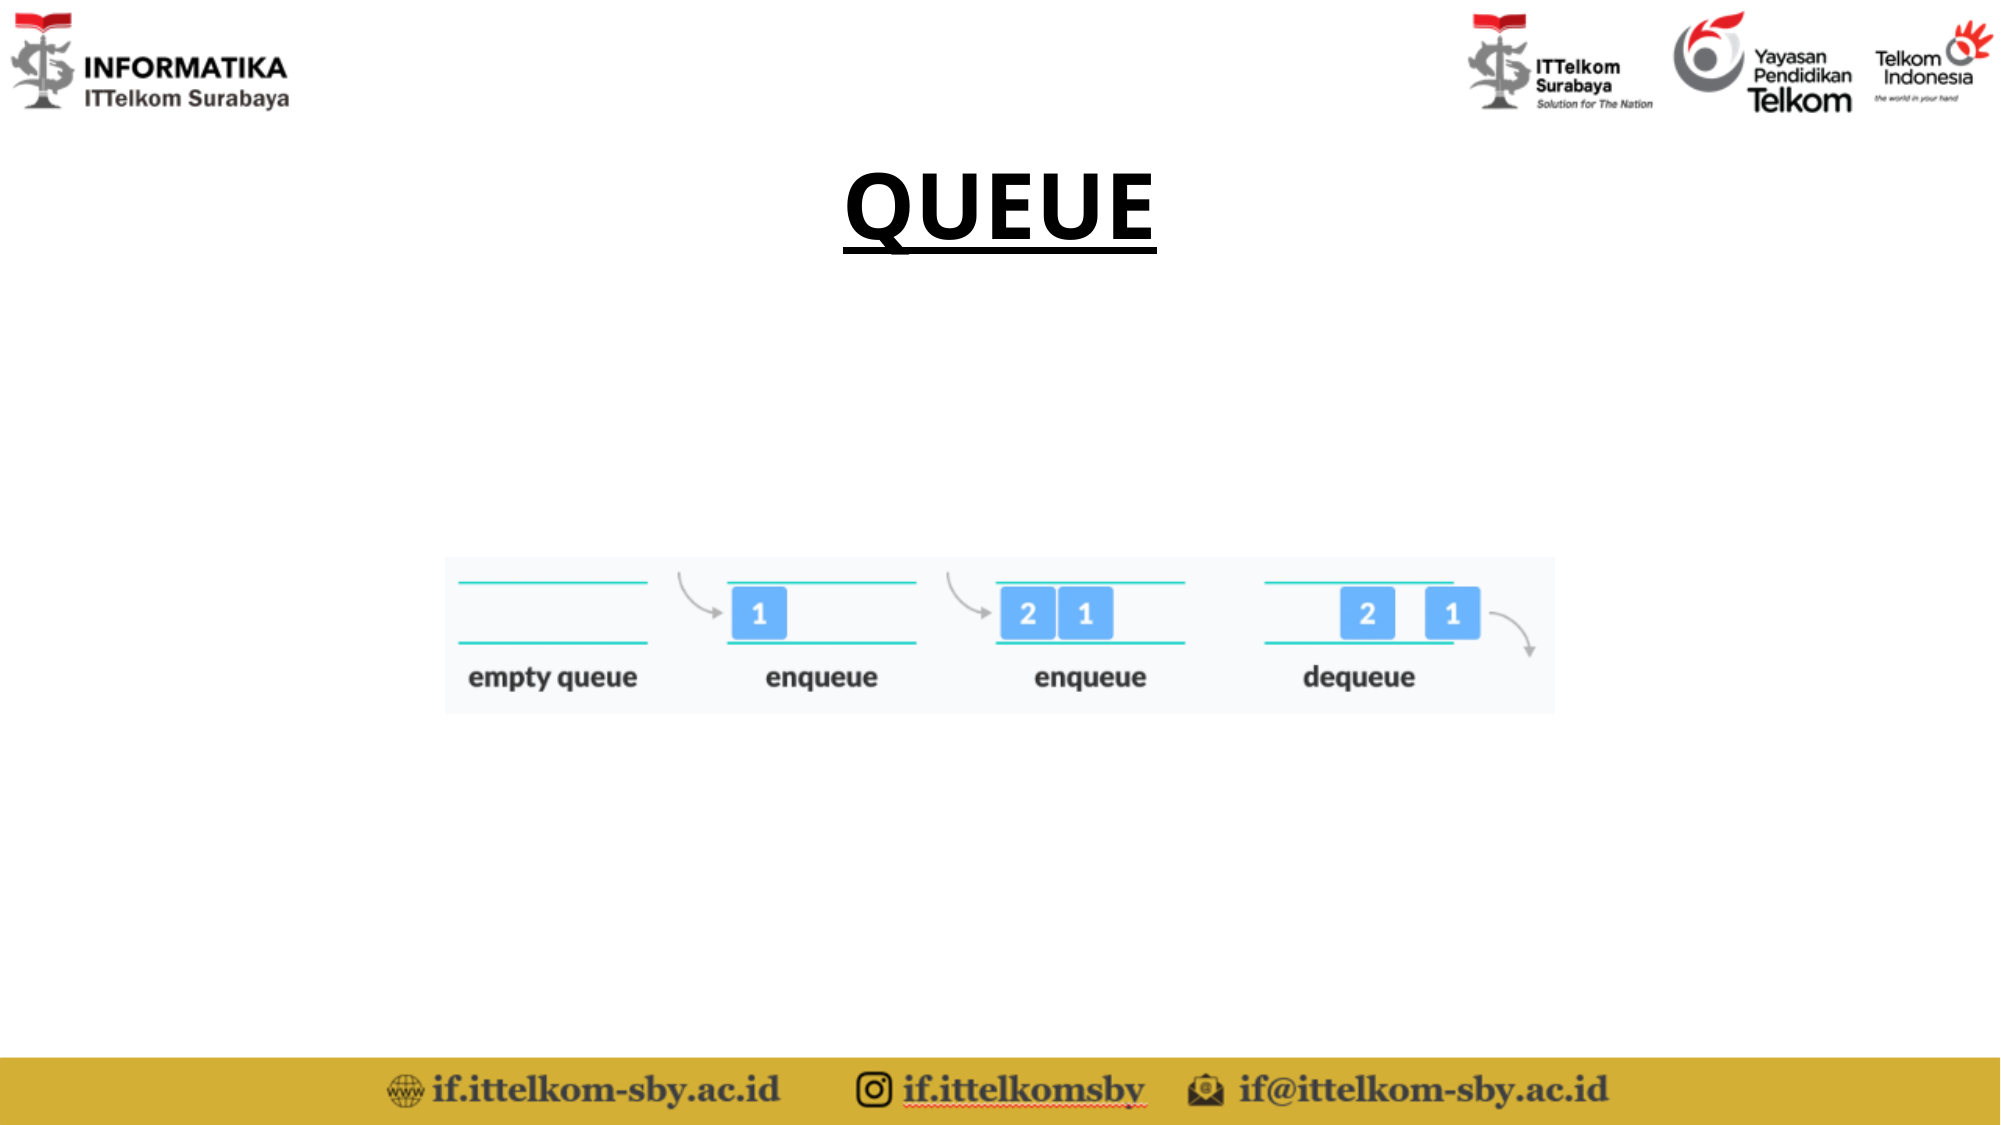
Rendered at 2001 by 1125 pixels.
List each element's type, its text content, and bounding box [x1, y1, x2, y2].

title QUEUE [137, 143, 1863, 278]
picture [0, 0, 2001, 1125]
